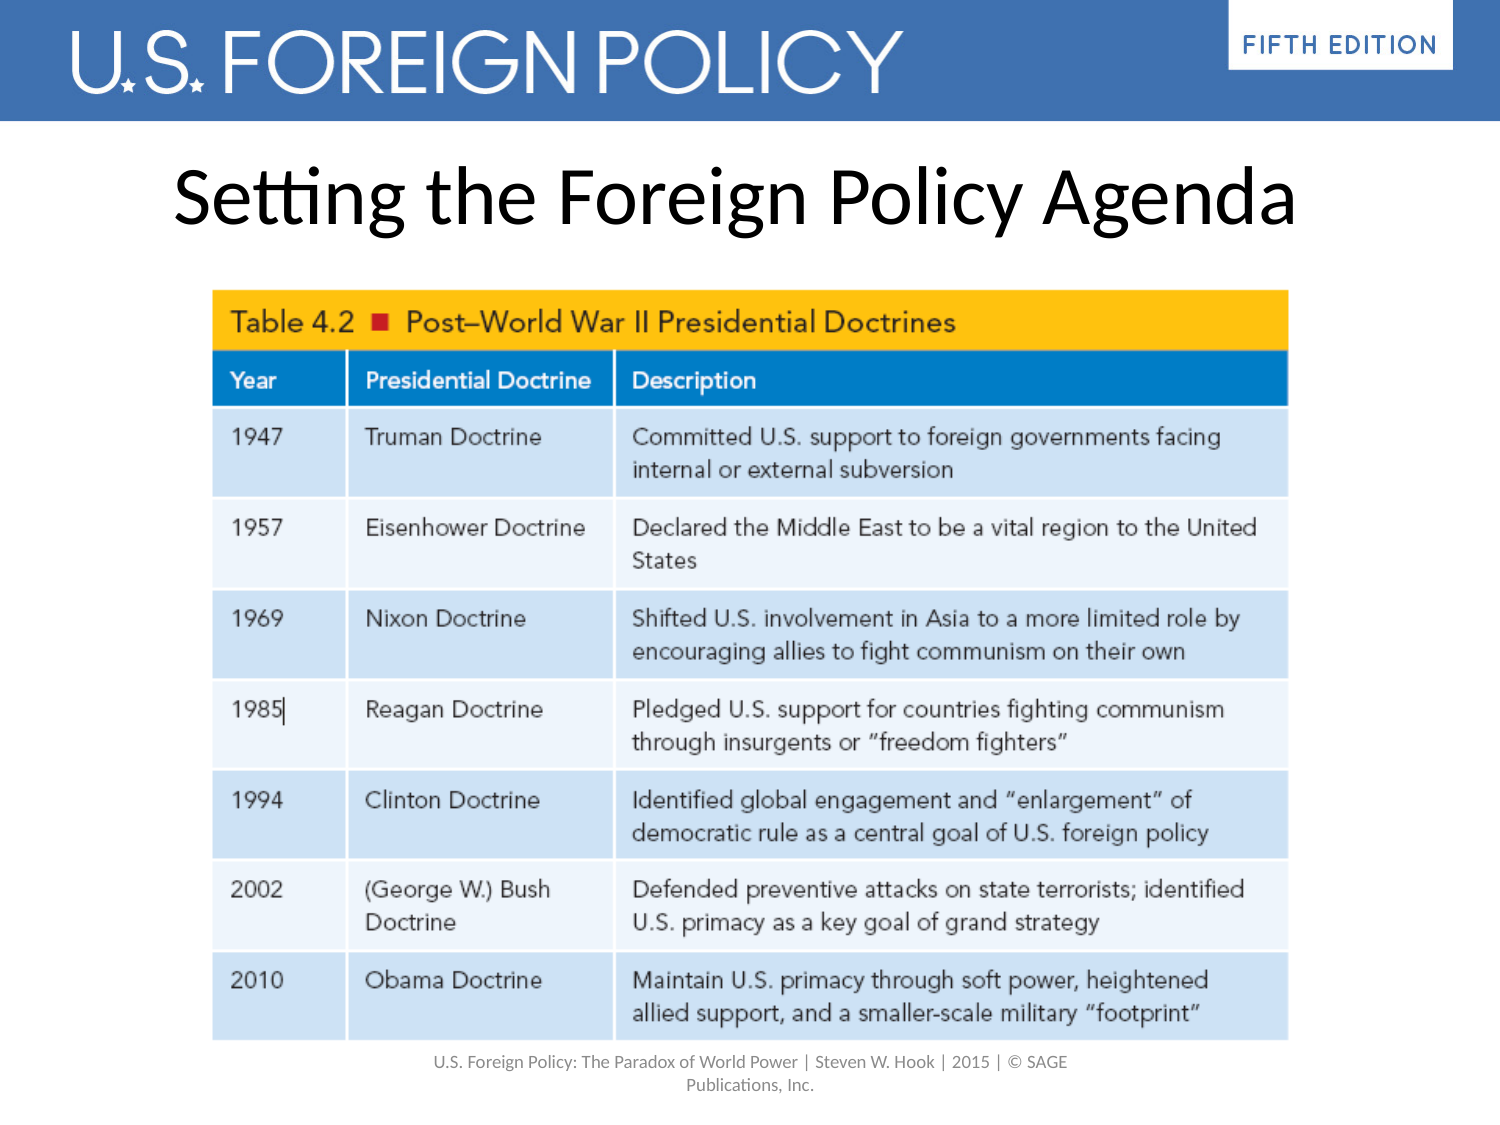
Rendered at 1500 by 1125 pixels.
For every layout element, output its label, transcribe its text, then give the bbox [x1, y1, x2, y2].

picture [0, 0, 1500, 1125]
footer U.S. Foreign Policy: The Paradox of World Power | Steven W. Hook | 2015 | © SAGE Publications, Inc. [397, 1054, 1103, 1103]
title Setting the Foreign Policy Agenda [61, 97, 1412, 285]
